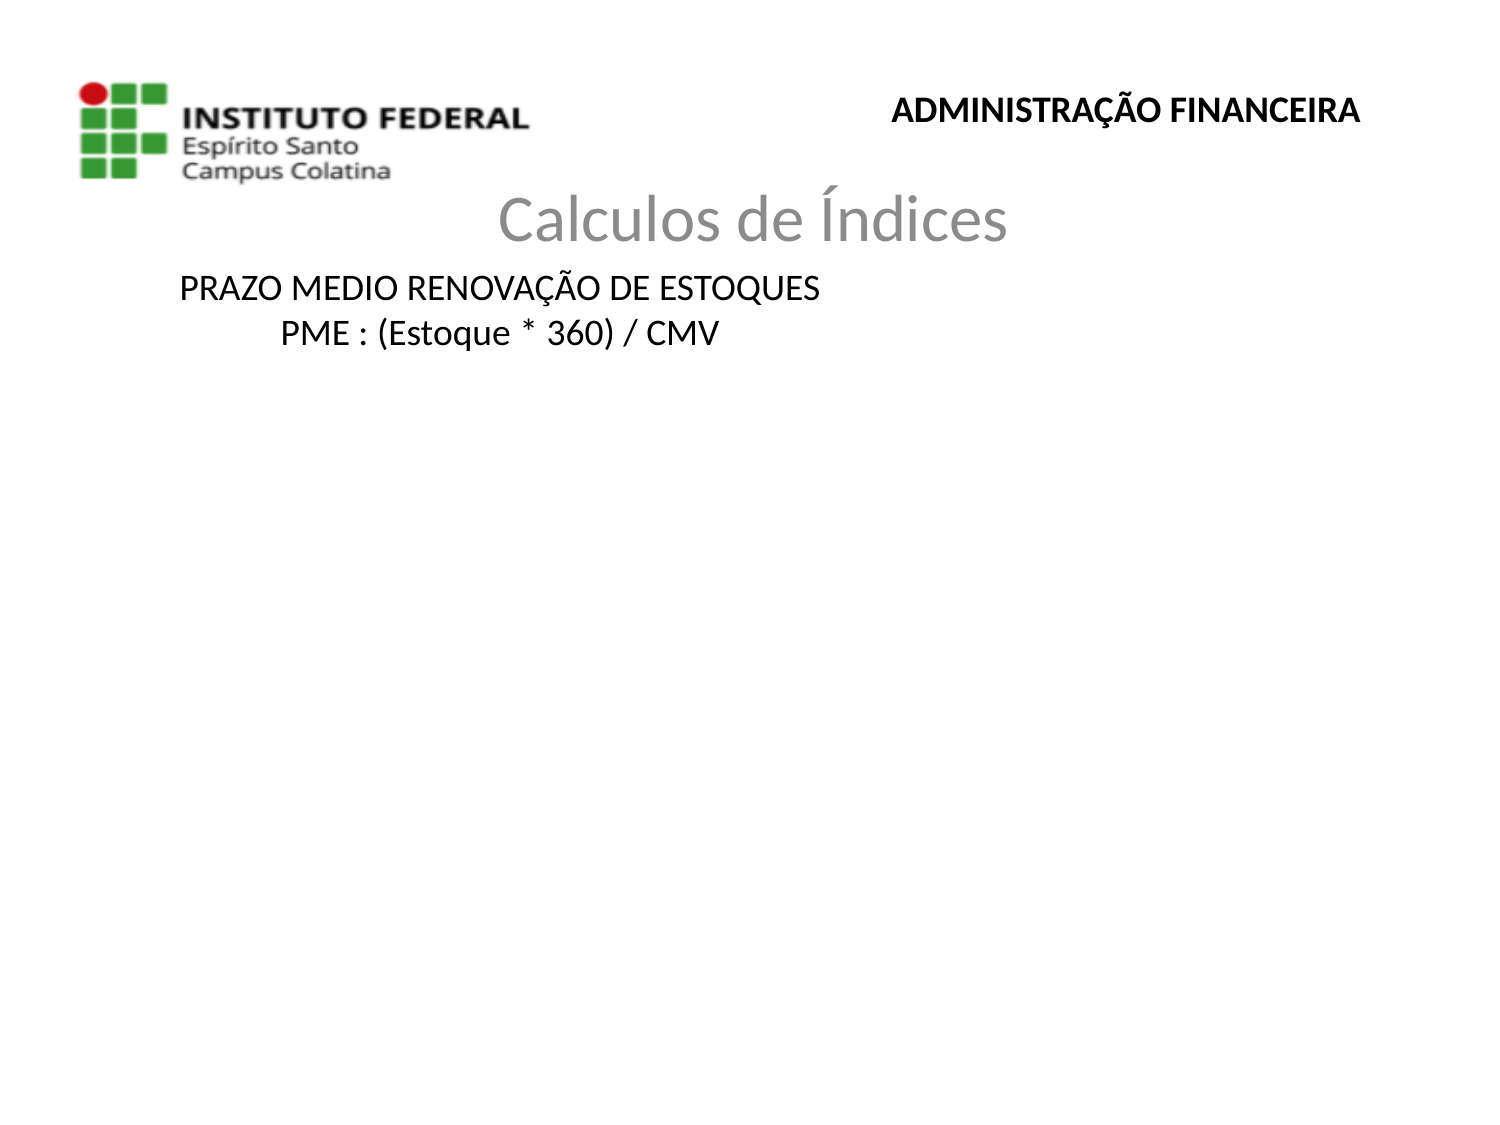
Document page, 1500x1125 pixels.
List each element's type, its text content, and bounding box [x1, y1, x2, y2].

text_box ADMINISTRAÇÃO FINANCEIRA [797, 100, 1456, 160]
text_box Calculos de Índices [305, 167, 1203, 274]
text_box PRAZO MEDIO RENOVAÇÃO DE ESTOQUES PME : (Estoque * 360) / CMV [23, 255, 977, 405]
picture [64, 63, 550, 196]
